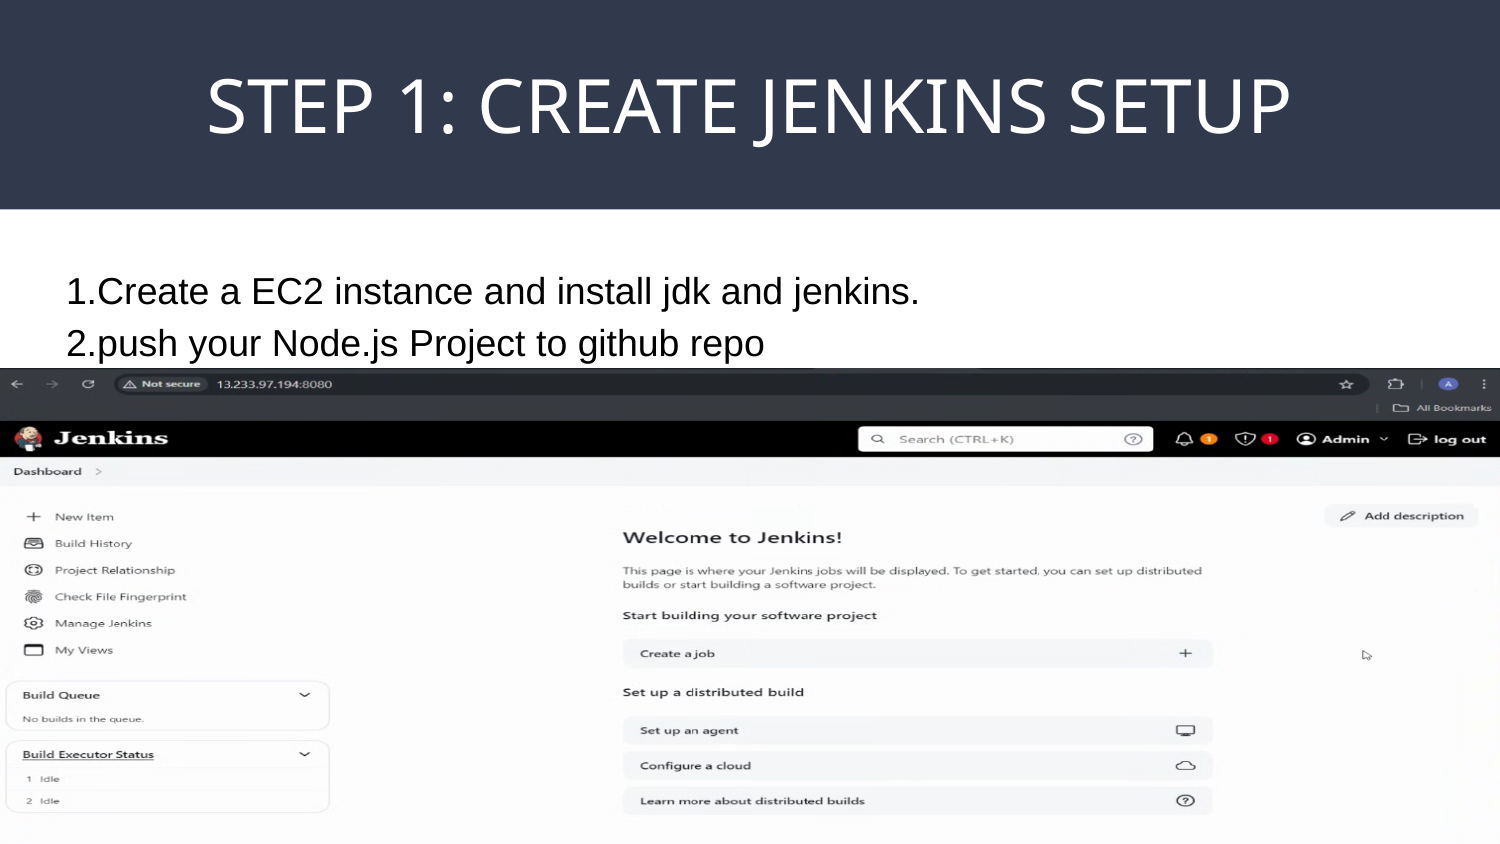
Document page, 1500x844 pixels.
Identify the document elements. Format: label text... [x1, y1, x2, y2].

title STEP 1: CREATE JENKINS SETUP [51, 43, 1449, 146]
text_box 1.Create a EC2 instance and install jdk and jenkins. 2.push your Node.js Project to github repo [51, 245, 1449, 366]
picture [0, 368, 1500, 844]
